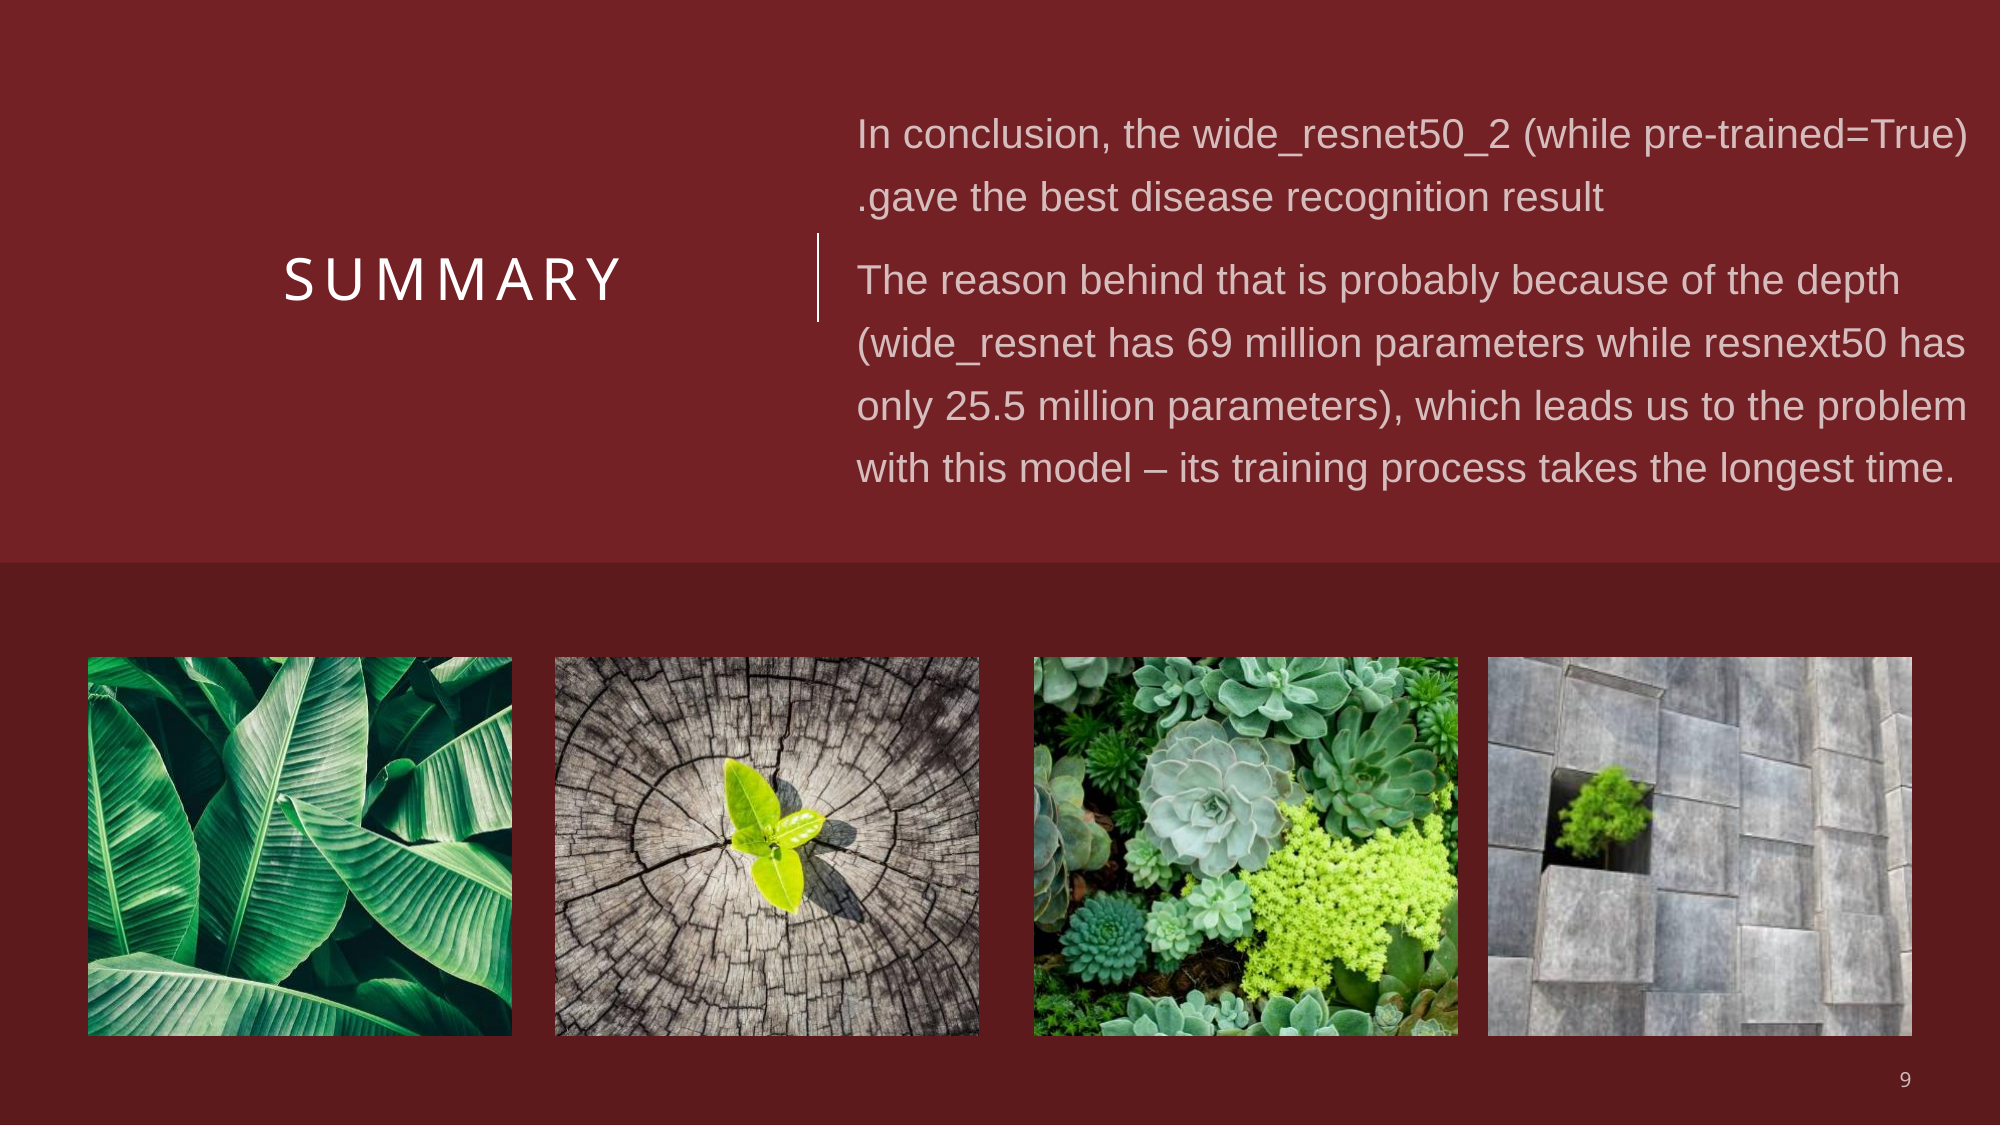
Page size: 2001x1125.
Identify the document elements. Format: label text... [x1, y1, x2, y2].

title Summary [177, 88, 726, 467]
picture [88, 657, 512, 1037]
list In conclusion, the wide_resnet50_2 (while pre-trained=True) gave the best disease recognition result. The reason behind that is probably because of the depth (wide_resnet has 69 million parameters while resnext50 has only 25.5 million parameters), which leads us to the problem with this model – its training process takes the longest time. [856, 91, 1989, 578]
picture [1488, 657, 1912, 1037]
picture [554, 657, 979, 1037]
slide_number 9 [1549, 1050, 1912, 1111]
picture [1034, 657, 1458, 1037]
